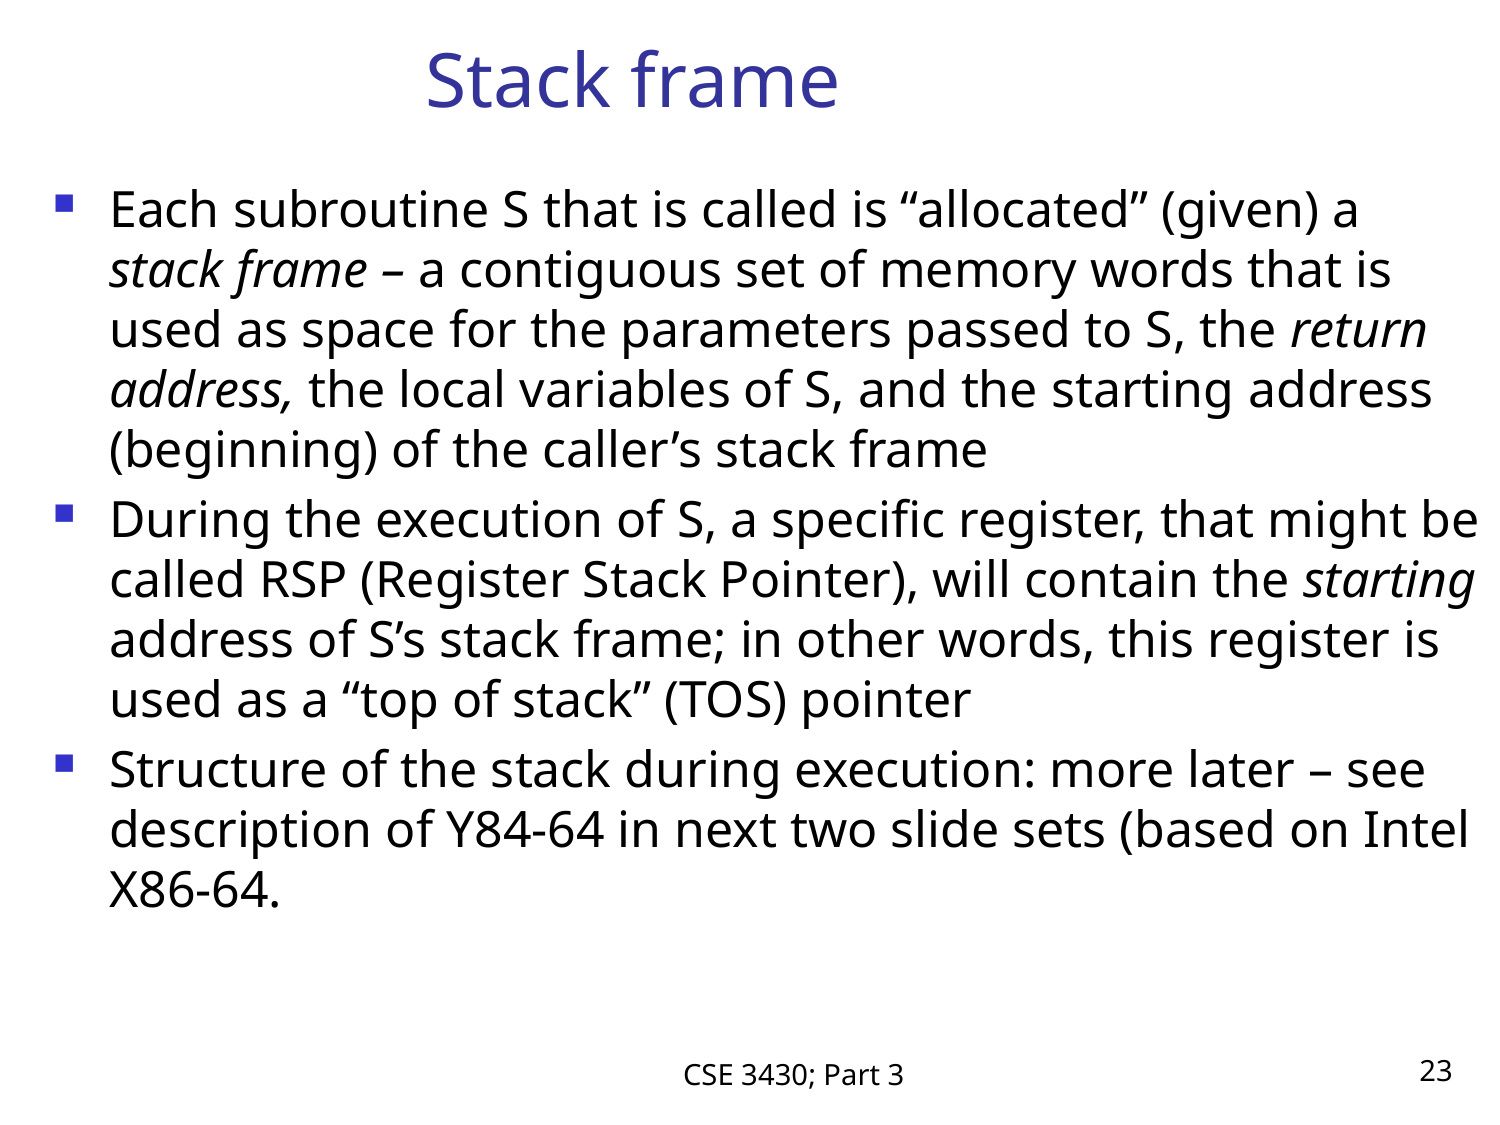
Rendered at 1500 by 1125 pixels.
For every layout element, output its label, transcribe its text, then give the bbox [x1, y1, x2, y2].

footer CSE 3430; Part 3 [371, 1022, 1217, 1100]
list Each subroutine S that is called is “allocated” (given) a stack frame – a contiguous set of memory words that is used as space for the parameters passed to S, the return address, the local variables of S, and the starting address (beginning) of the caller’s stack frame During the execution of S, a specific register, that might be called RSP (Register Stack Pointer), will contain the starting address of S’s stack frame; in other words, this register is used as a “top of stack” (TOS) pointer Structure of the stack during execution: more later – see description of Y84-64 in next two slide sets (based on Intel X86-64. [38, 169, 1500, 998]
title Stack frame [188, 20, 1078, 130]
slide_number 23 [1217, 1023, 1468, 1100]
